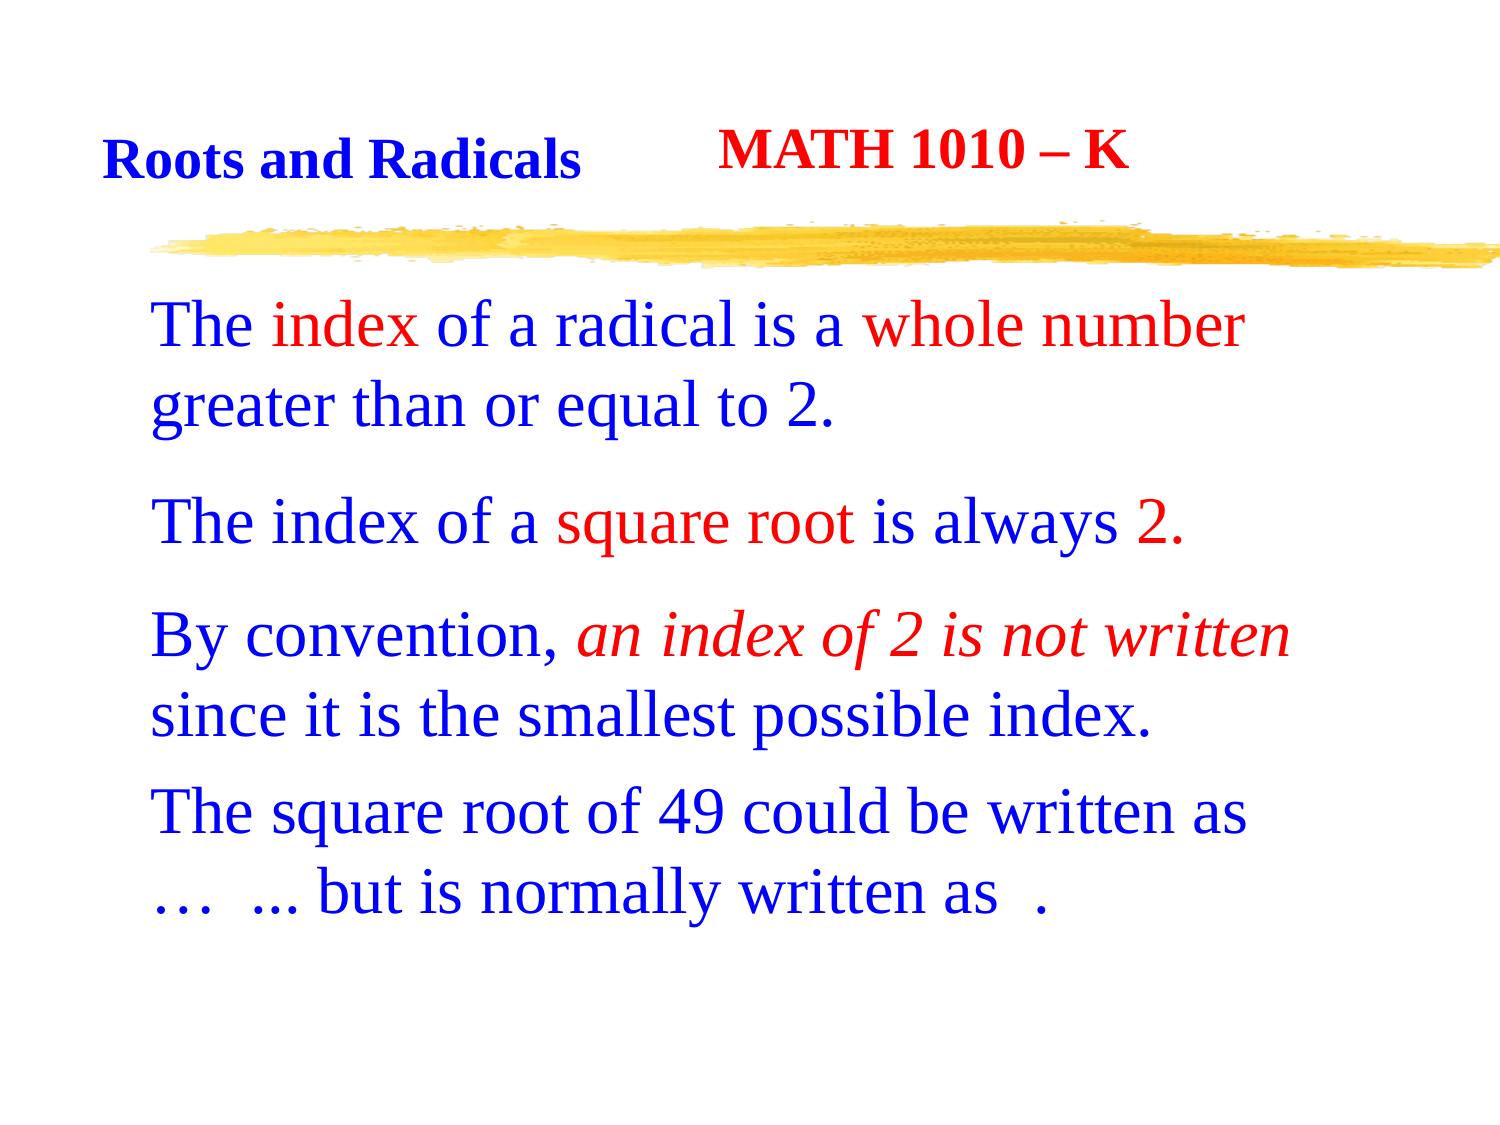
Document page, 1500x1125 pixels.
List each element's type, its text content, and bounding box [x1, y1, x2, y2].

text_box The index of a square root is always 2. [136, 469, 1299, 564]
text_box By convention, an index of 2 is not written since it is the smallest possible index. [135, 582, 1436, 758]
list Roots and Radicals [87, 112, 625, 200]
text_box The index of a radical is a whole number greater than or equal to 2. [135, 272, 1411, 448]
picture [150, 215, 1500, 279]
text_box MATH 1010 – K [412, 87, 1450, 188]
